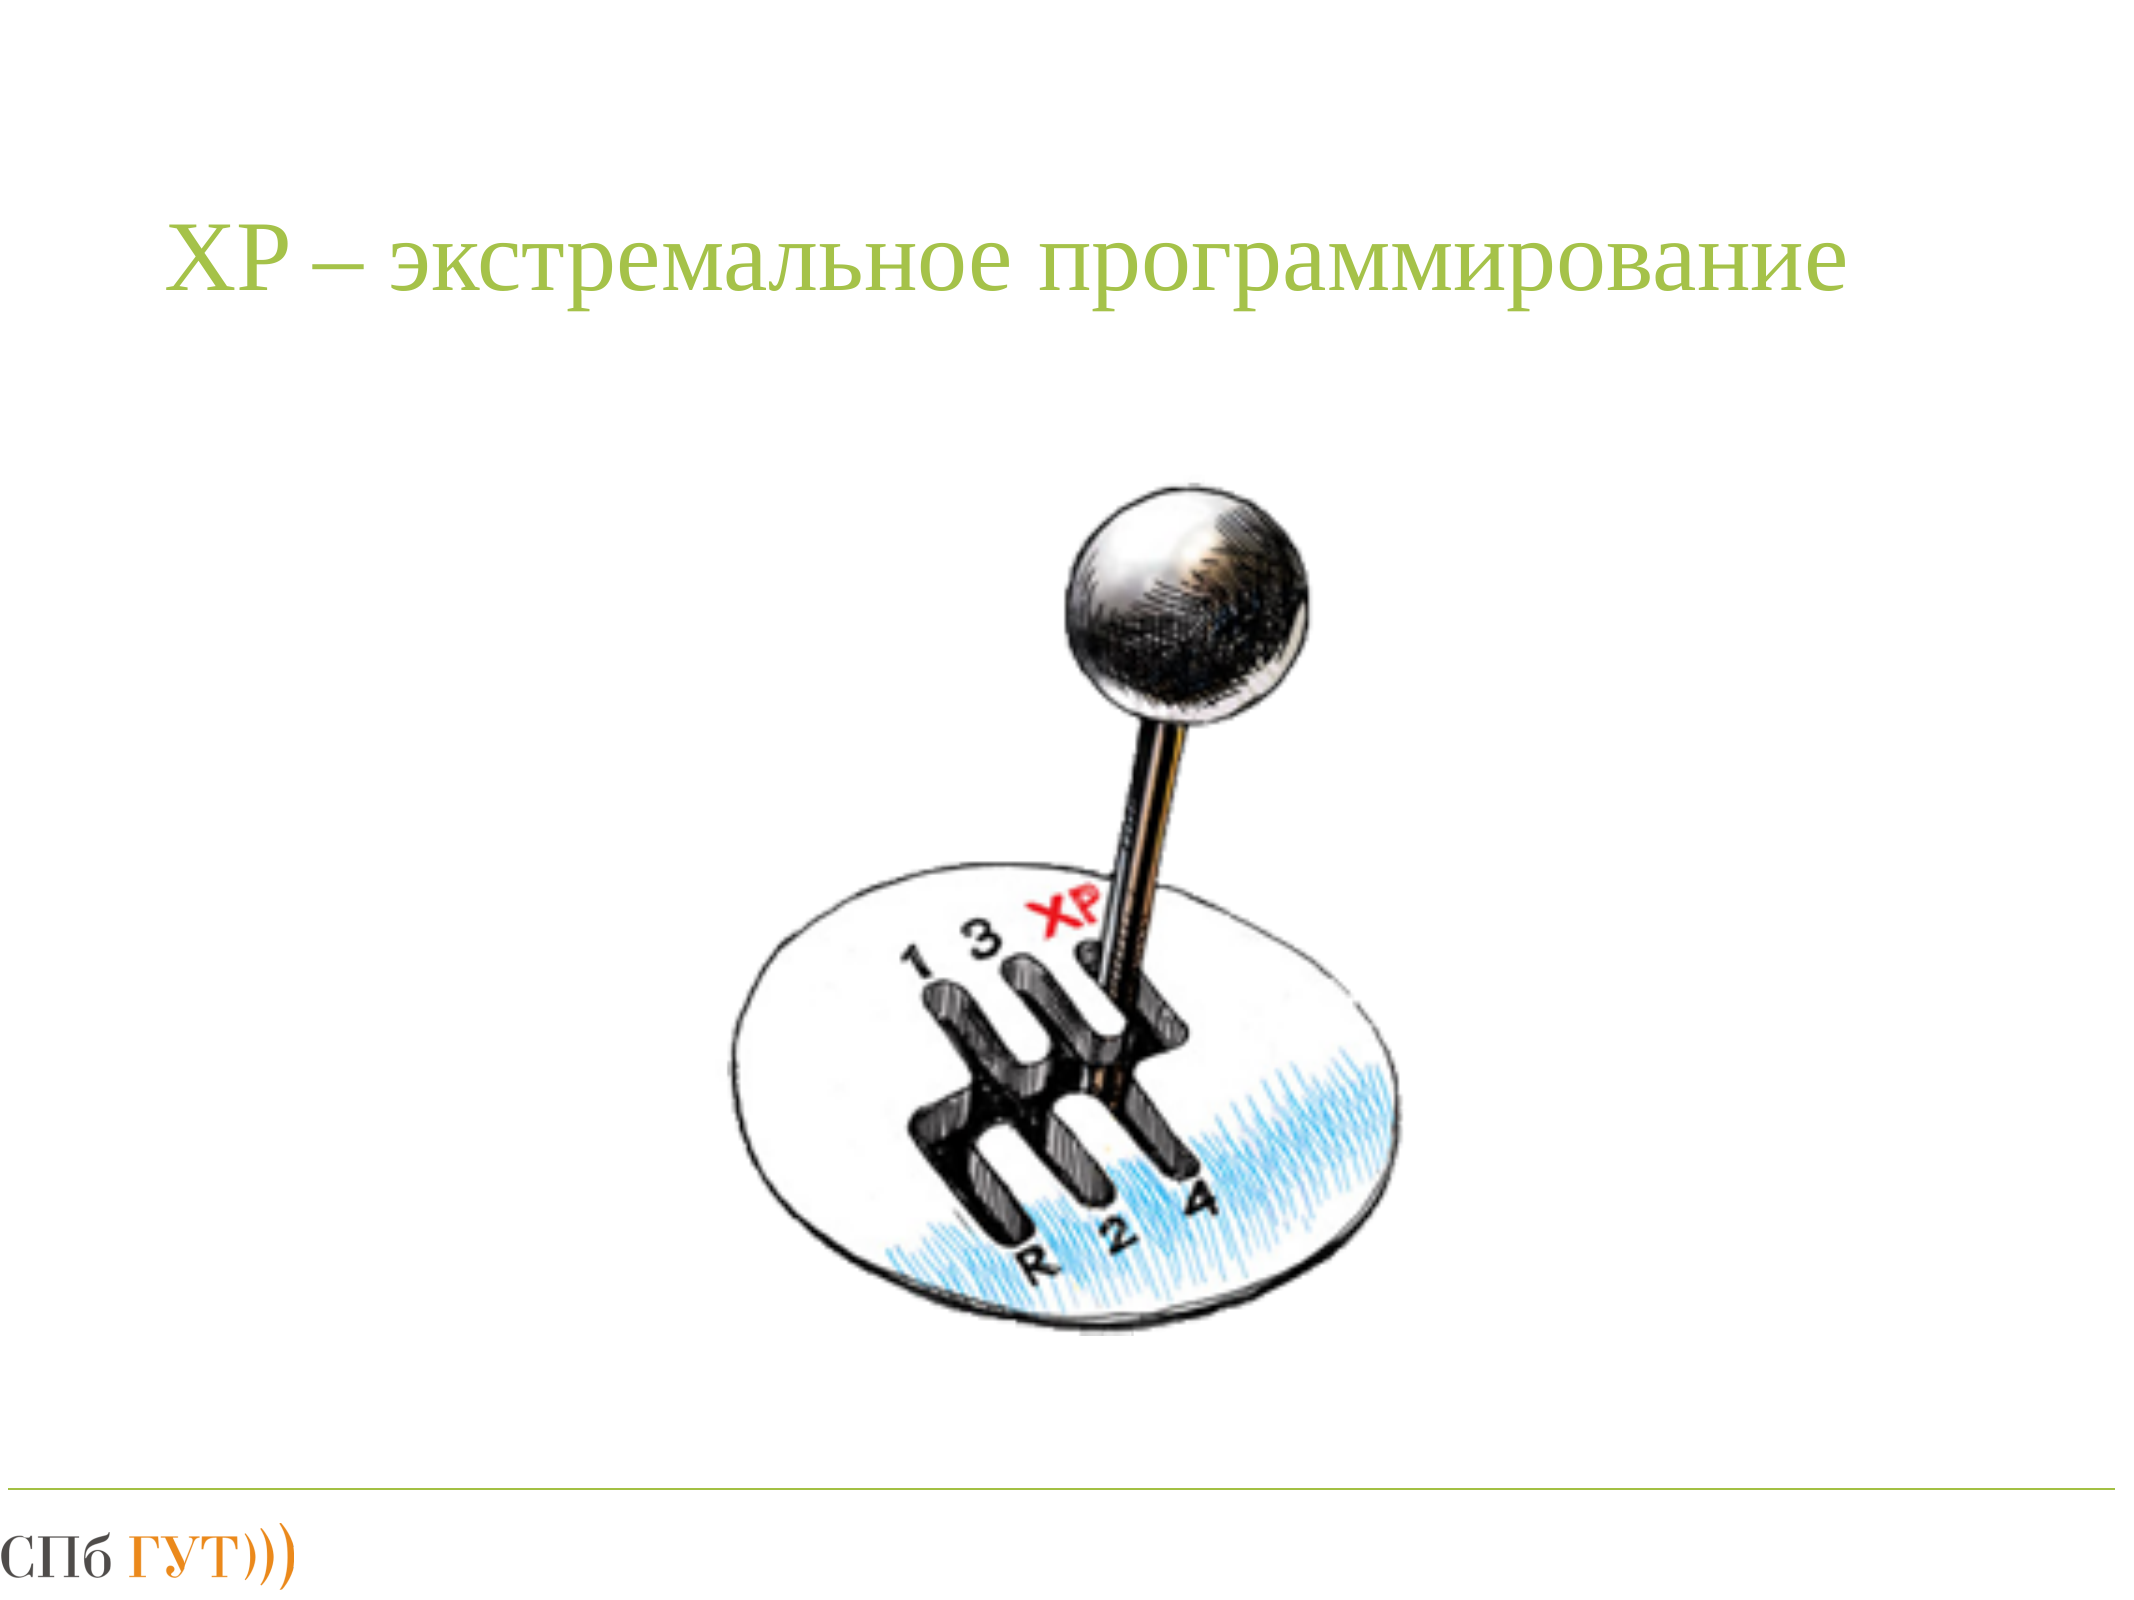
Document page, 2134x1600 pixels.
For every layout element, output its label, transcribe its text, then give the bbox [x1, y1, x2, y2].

picture [1, 1522, 295, 1590]
title XP – экстремальное программирование [155, 72, 1978, 428]
picture [505, 474, 1628, 1336]
